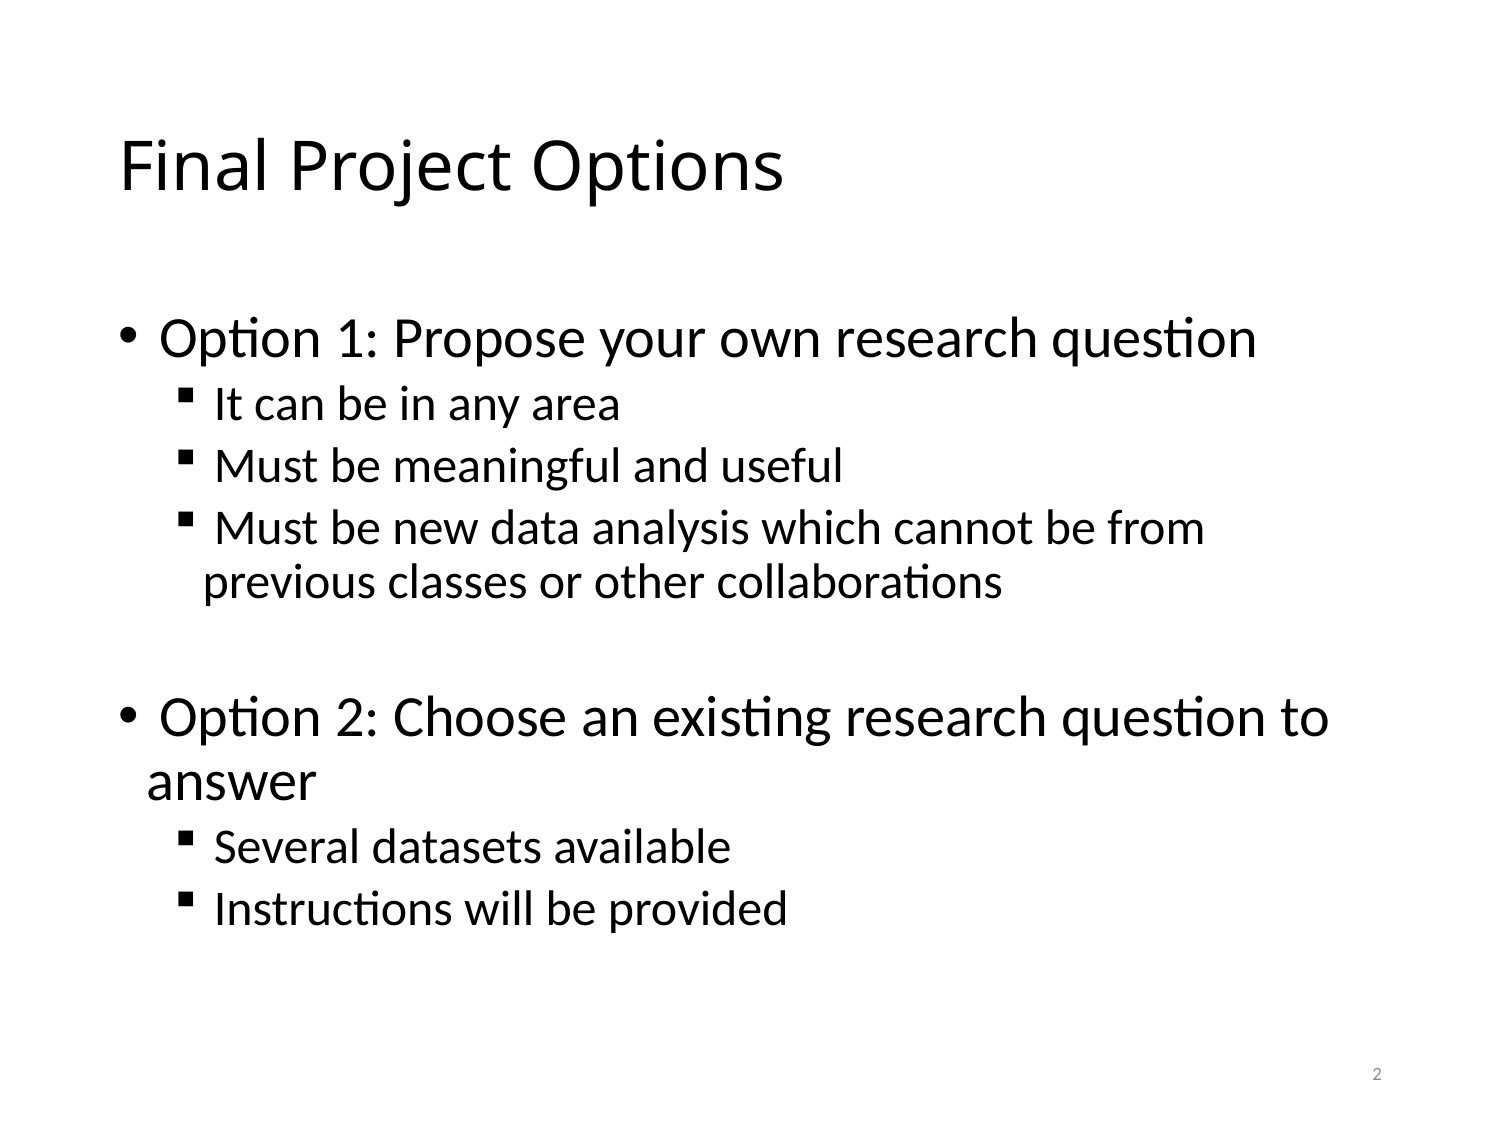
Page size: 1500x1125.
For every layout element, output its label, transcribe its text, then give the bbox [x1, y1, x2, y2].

title Final Project Options [103, 59, 1397, 278]
list Option 1: Propose your own research question It can be in any area Must be meaningful and useful Must be new data analysis which cannot be from previous classes or other collaborations Option 2: Choose an existing research question to answer Several datasets available Instructions will be provided [103, 299, 1397, 1054]
slide_number 2 [1059, 1042, 1397, 1103]
